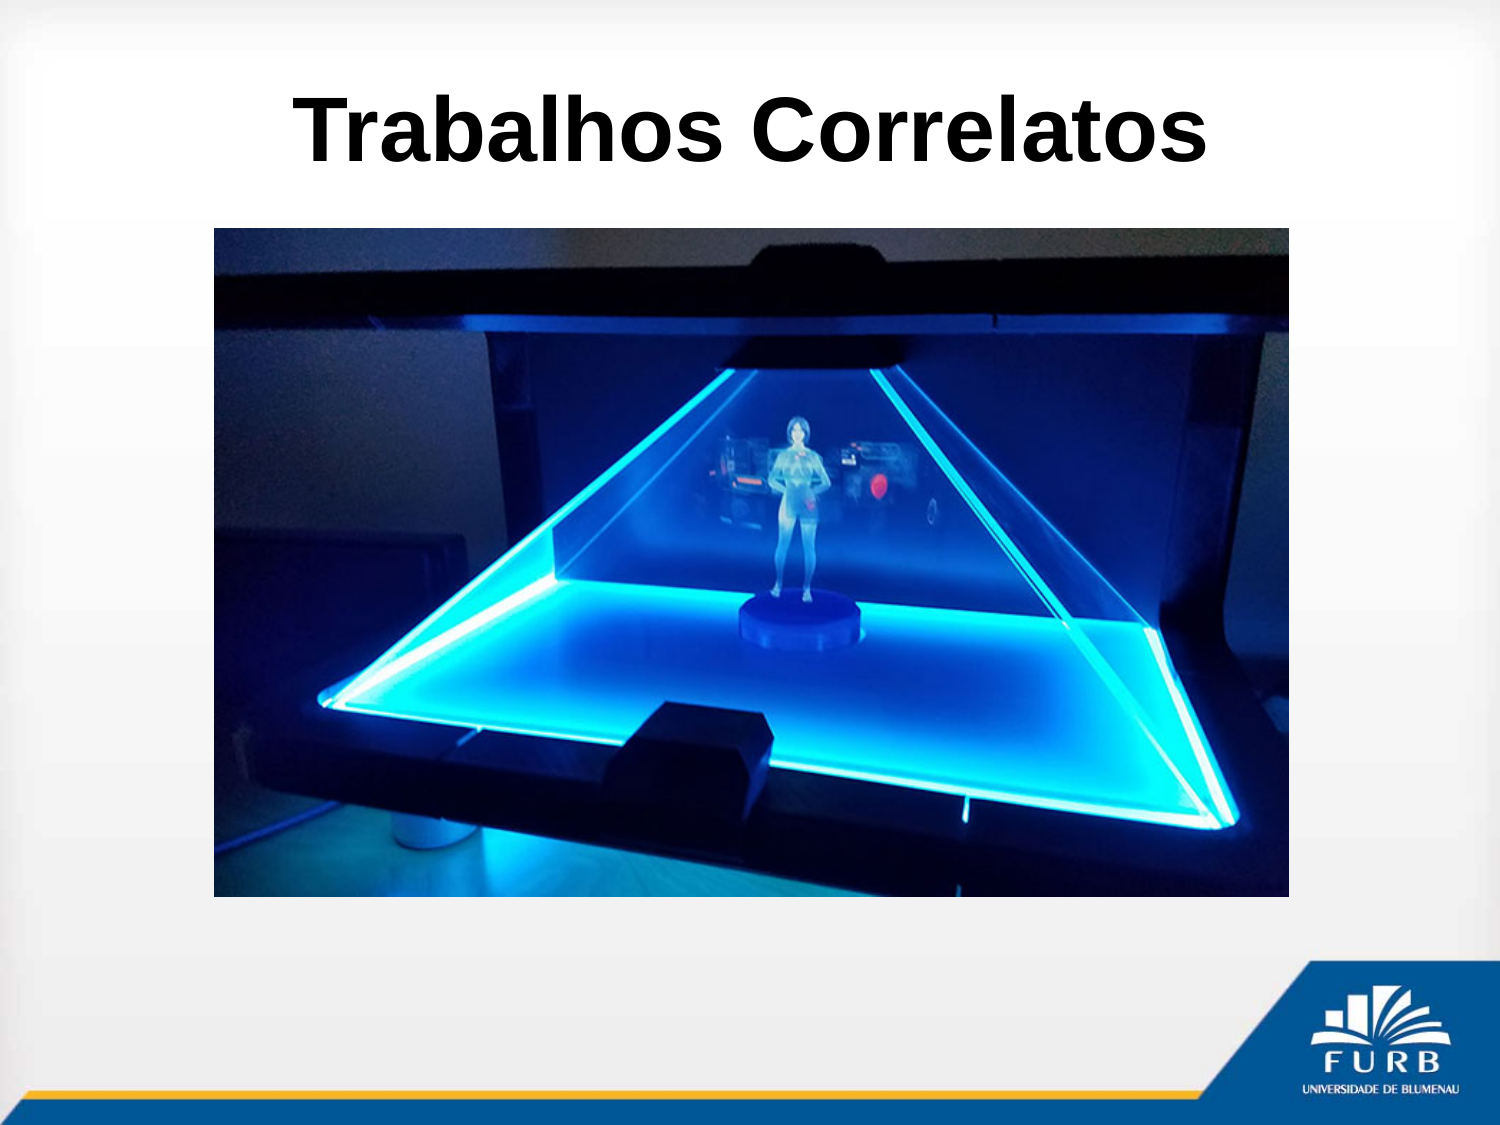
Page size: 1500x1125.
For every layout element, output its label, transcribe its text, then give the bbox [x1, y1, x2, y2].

picture [0, 0, 1500, 1125]
title Trabalhos Correlatos [76, 30, 1427, 219]
